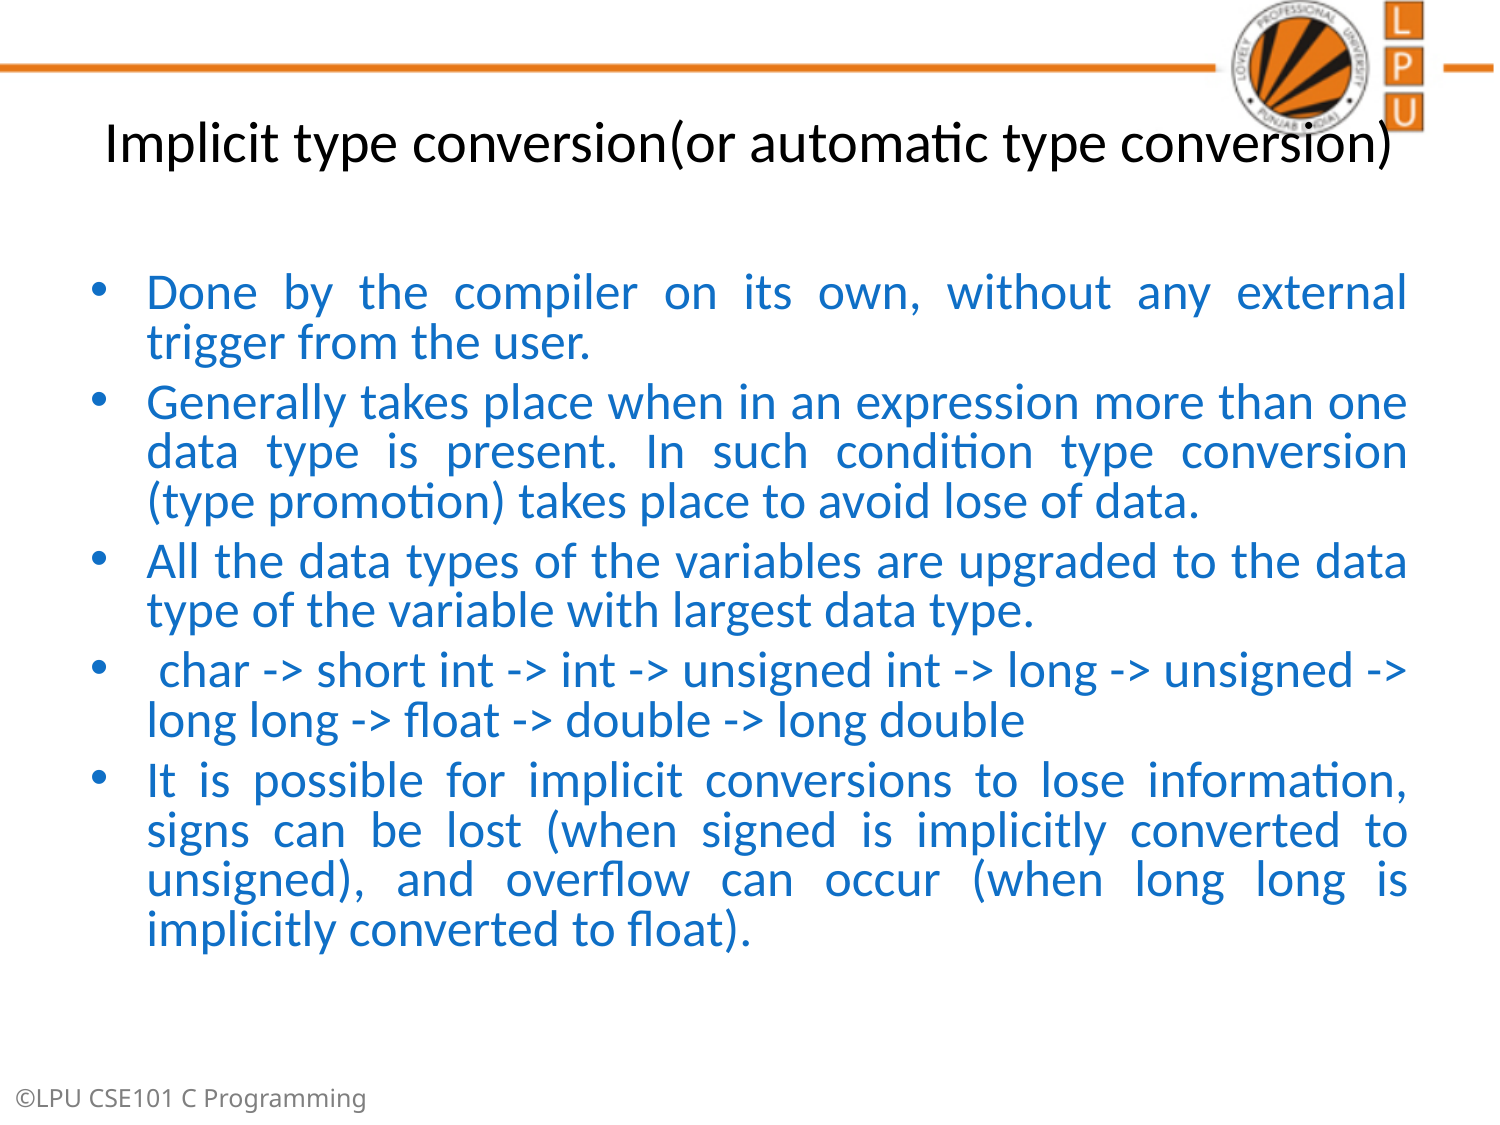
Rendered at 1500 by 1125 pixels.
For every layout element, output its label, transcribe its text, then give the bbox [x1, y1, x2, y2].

title Implicit type conversion(or automatic type conversion) [75, 45, 1425, 233]
picture [0, 0, 1497, 155]
list Done by the compiler on its own, without any external trigger from the user. Generally takes place when in an expression more than one data type is present. In such condition type conversion (type promotion) takes place to avoid lose of data. All the data types of the variables are upgraded to the data type of the variable with largest data type. char -> short int -> int -> unsigned int -> long -> unsigned -> long long -> float -> double -> long double It is possible for implicit conversions to lose information, signs can be lost (when signed is implicitly converted to unsigned), and overflow can occur (when long long is implicitly converted to float). [75, 262, 1425, 1005]
